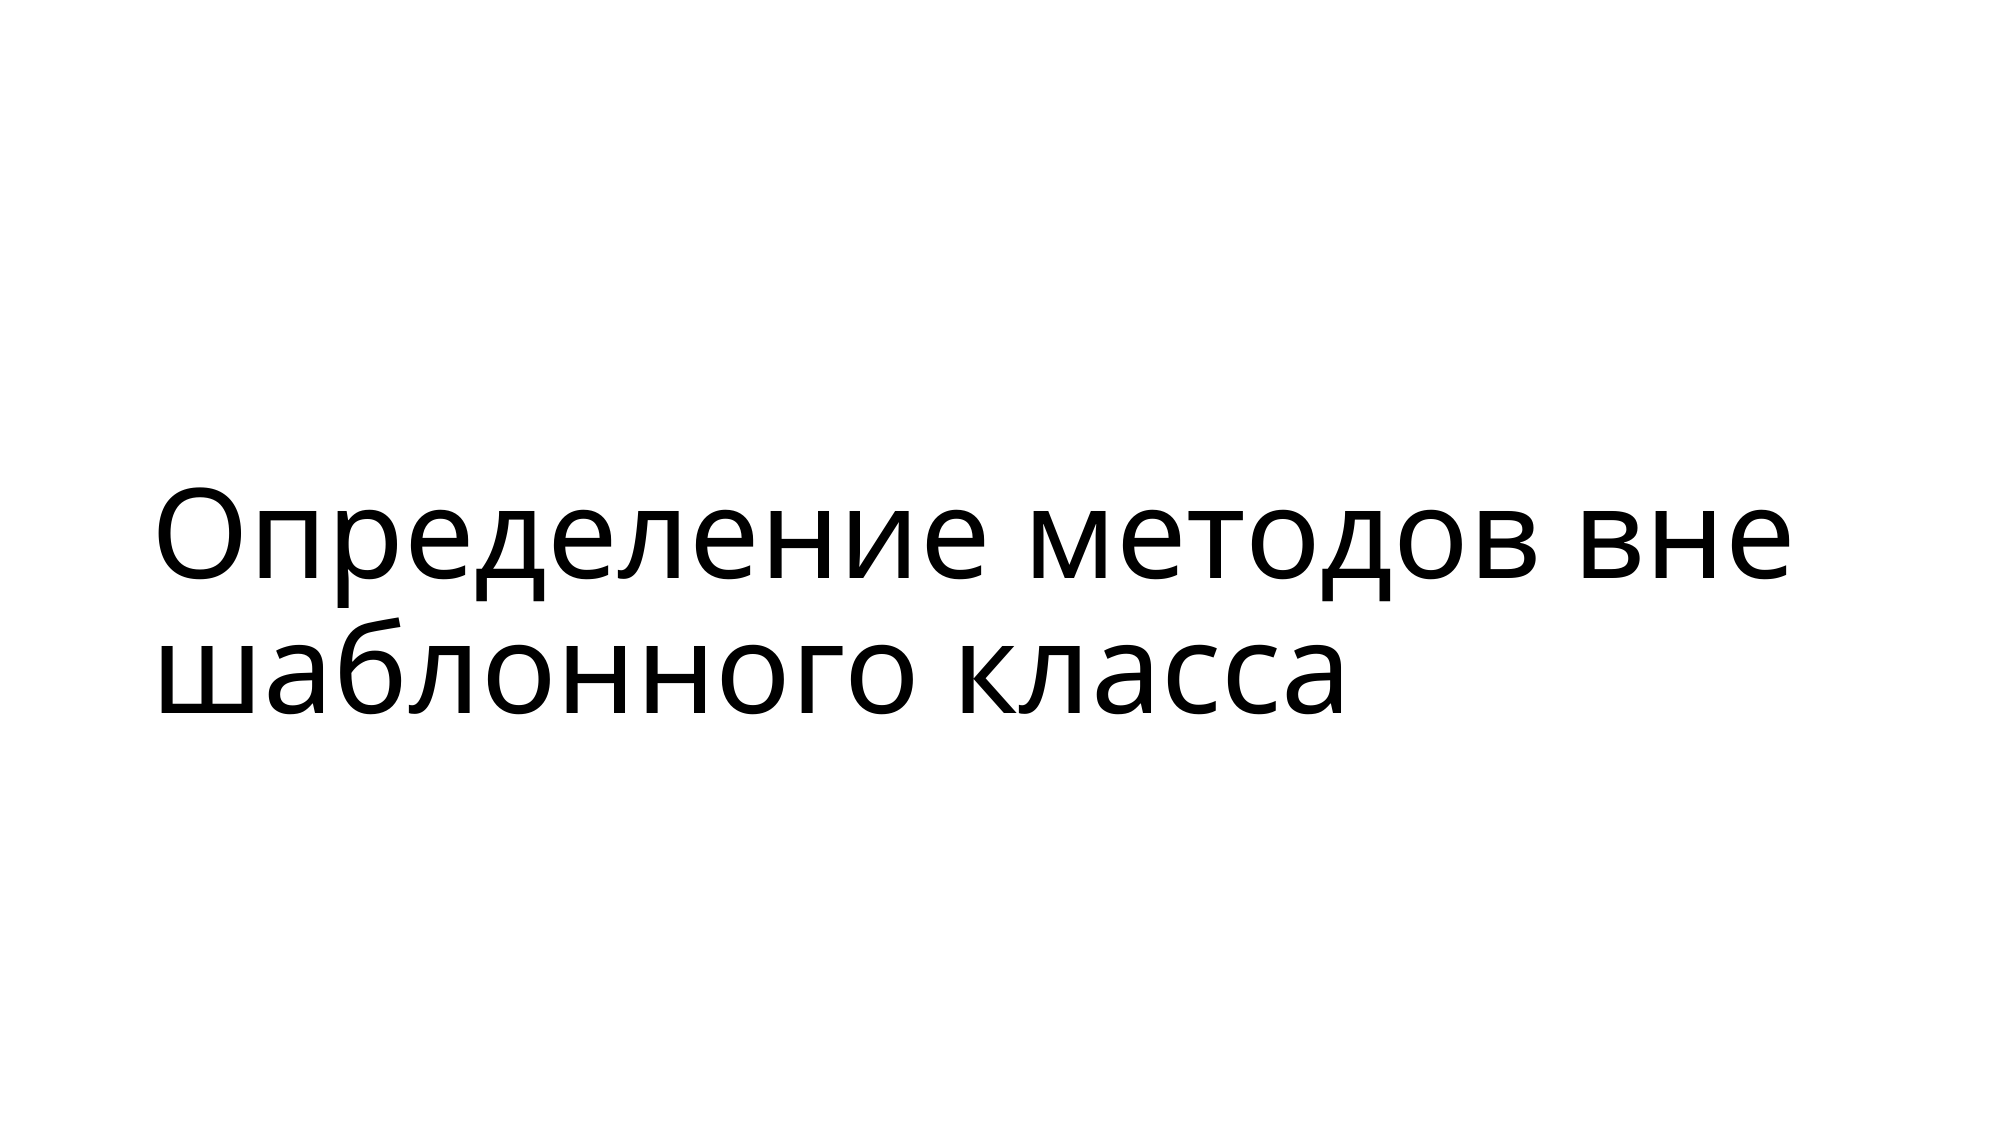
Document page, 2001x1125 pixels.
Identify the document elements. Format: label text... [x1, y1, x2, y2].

title Определение методов вне шаблонного класса [136, 280, 1862, 749]
